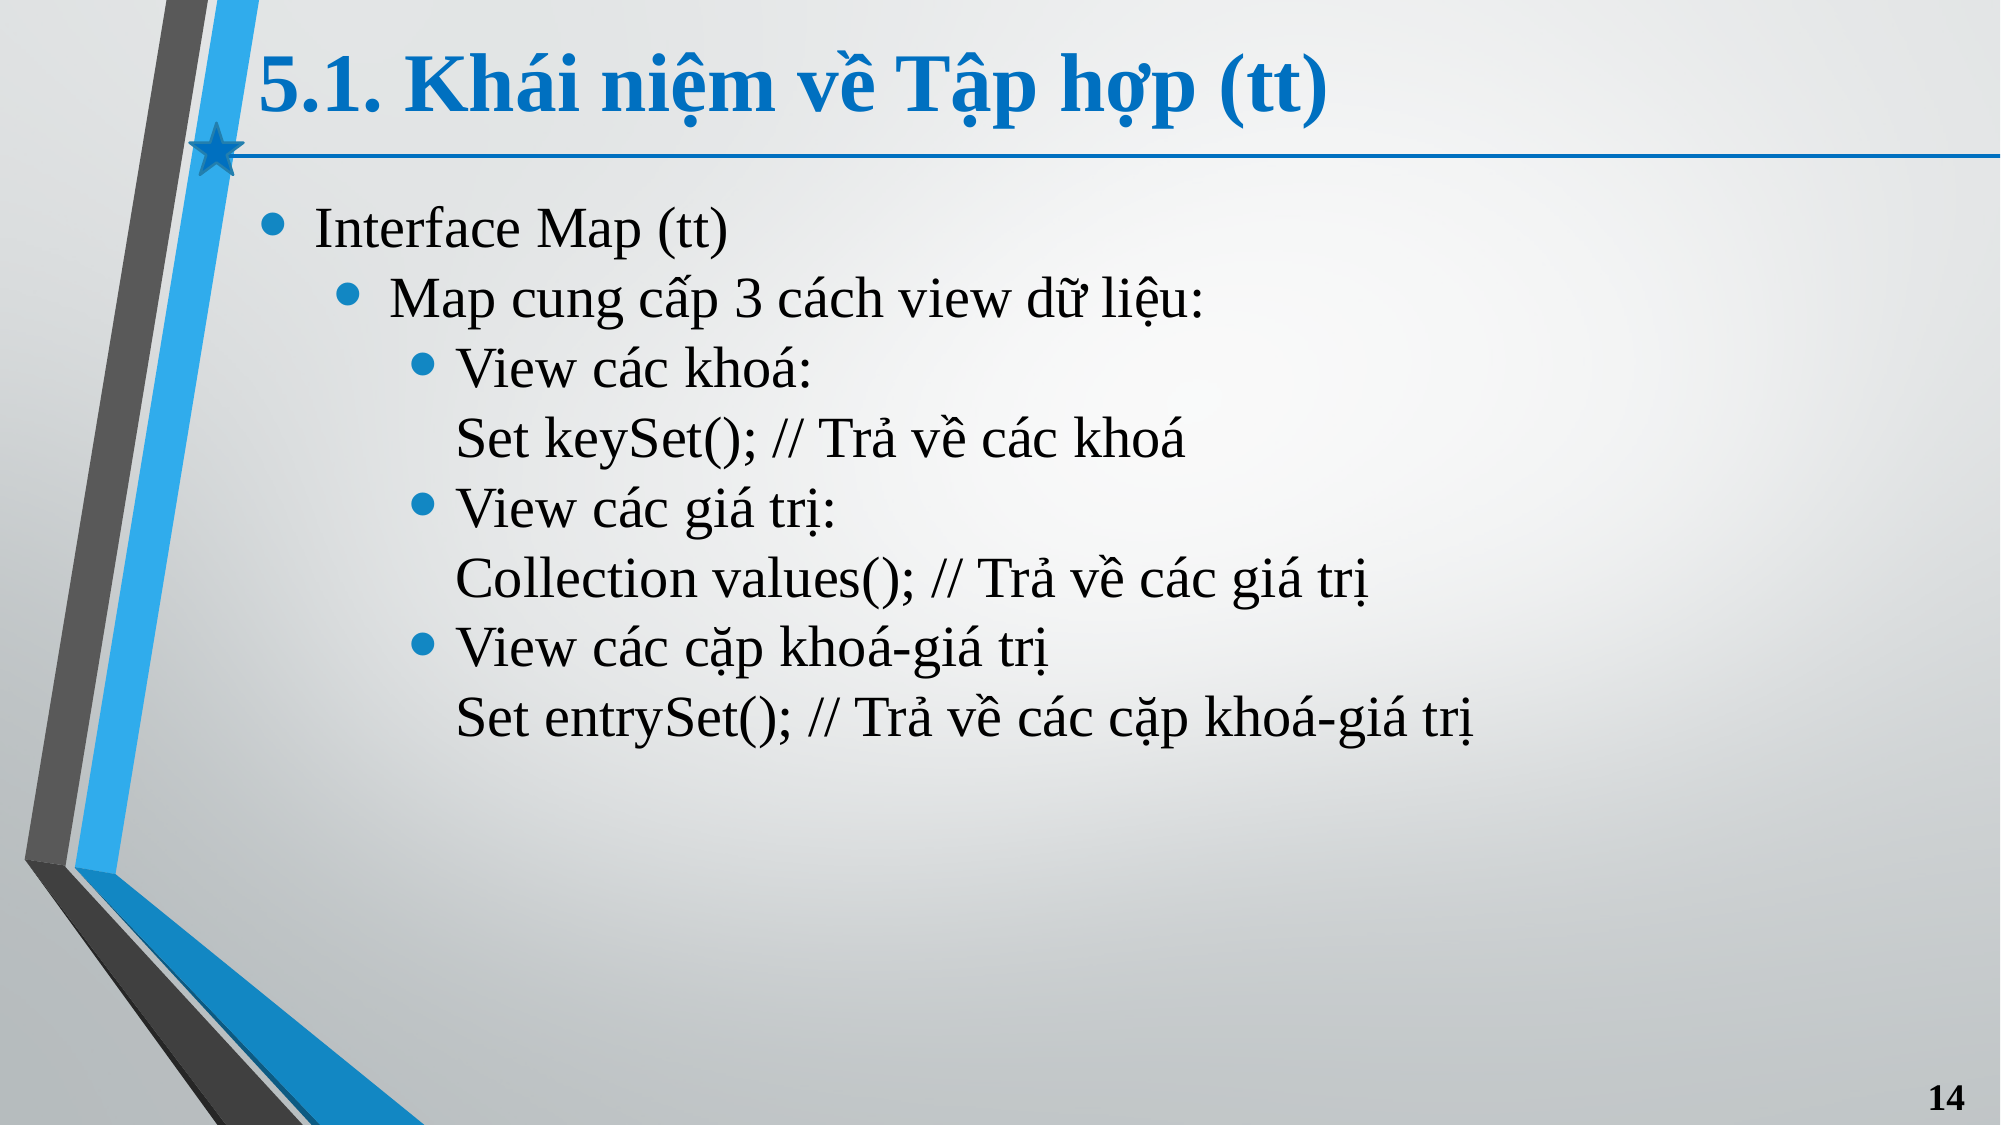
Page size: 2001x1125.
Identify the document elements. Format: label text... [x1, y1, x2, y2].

slide_number 14 [1870, 1065, 1980, 1125]
list Interface Map (tt) Map cung cấp 3 cách view dữ liệu: View các khoá: Set keySet(); // Trả về các khoá View các giá trị: Collection values(); // Trả về các giá trị View các cặp khoá-giá trị Set entrySet(); // Trả về các cặp khoá-giá trị [243, 181, 1978, 1066]
title 5.1. Khái niệm về Tập hợp (tt) [243, 0, 1978, 157]
